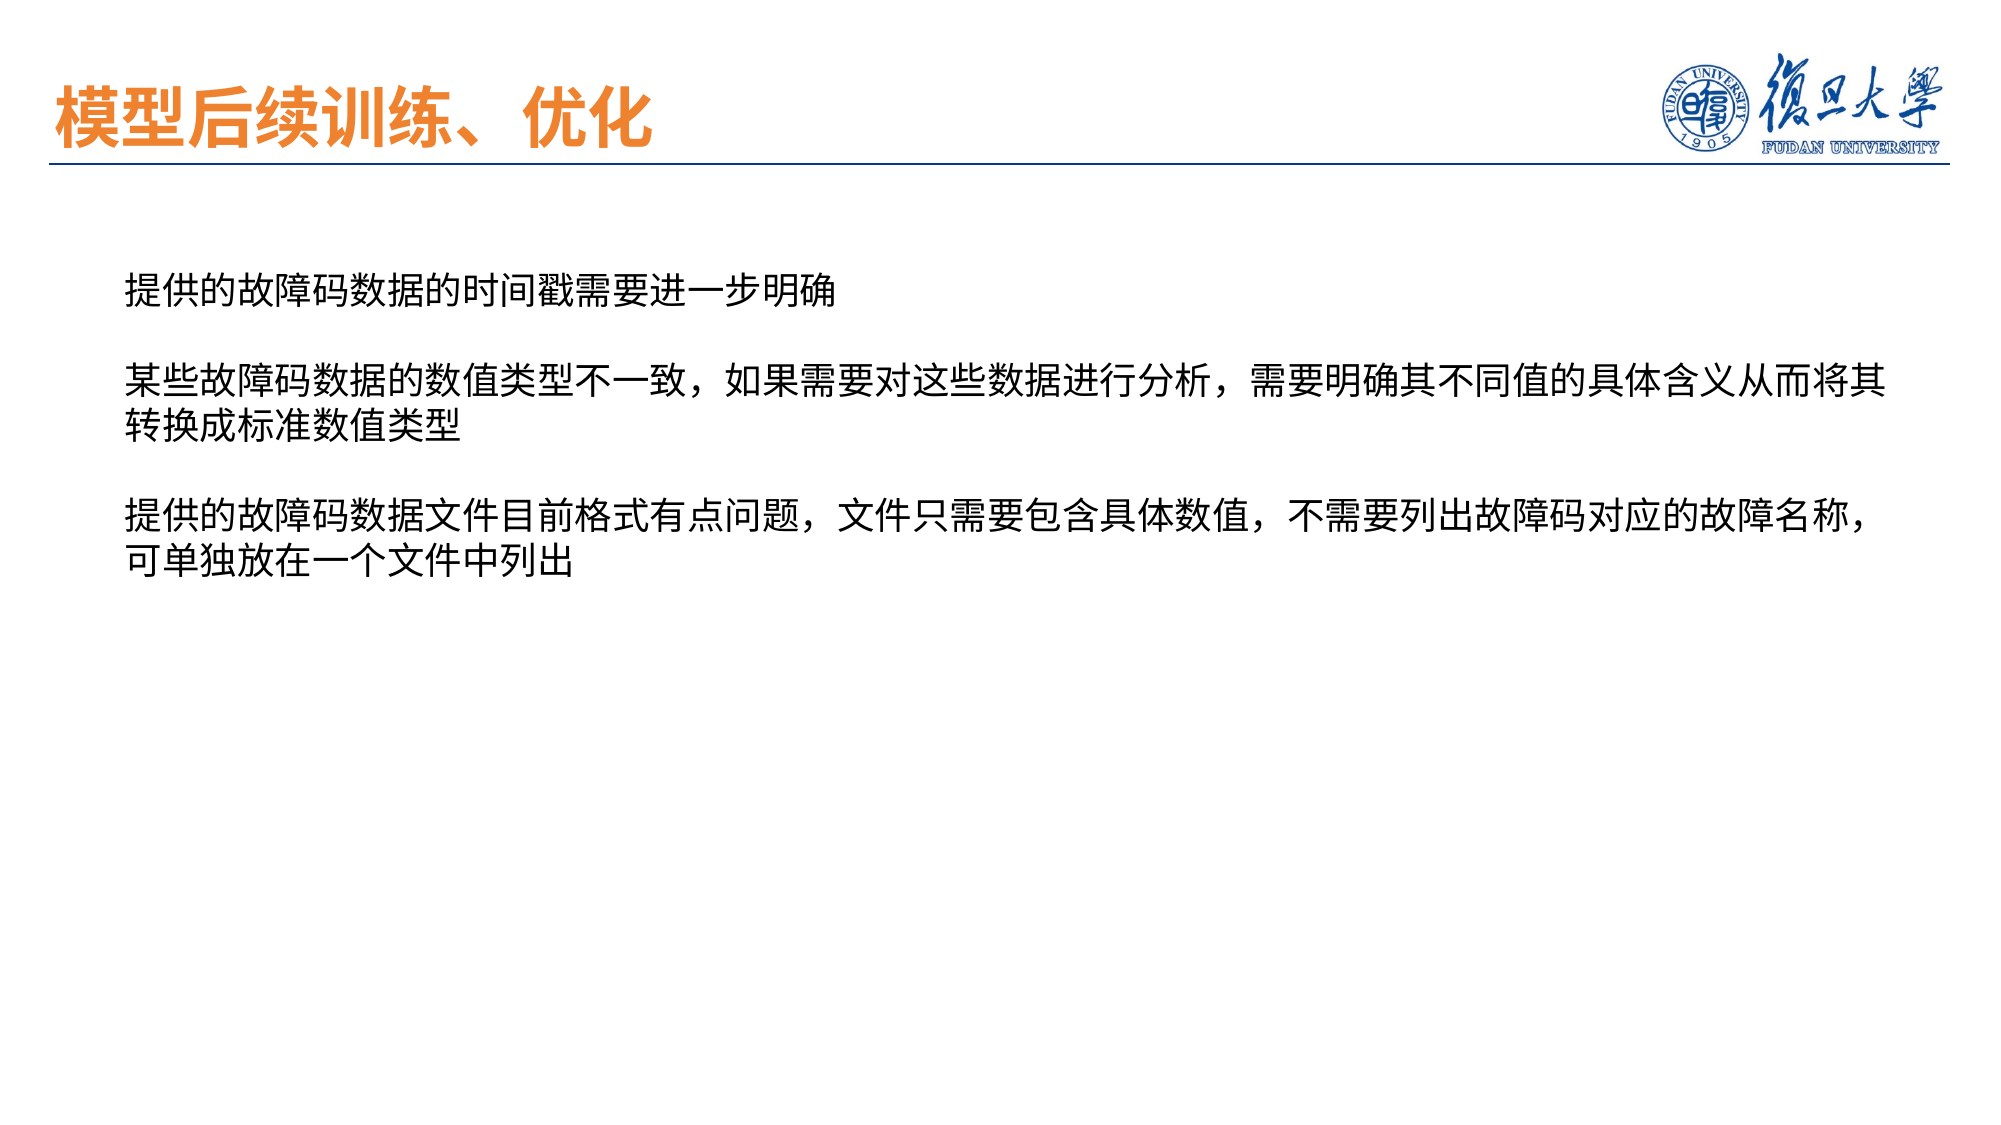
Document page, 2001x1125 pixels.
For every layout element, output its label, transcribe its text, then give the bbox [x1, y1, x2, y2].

picture [1652, 45, 1951, 158]
text_box 提供的故障码数据的时间戳需要进一步明确 某些故障码数据的数值类型不一致，如果需要对这些数据进行分析，需要明确其不同值的具体含义从而将其转换成标准数值类型 提供的故障码数据文件目前格式有点问题，文件只需要包含具体数值，不需要列出故障码对应的故障名称，可单独放在一个文件中列出 [109, 259, 1937, 635]
text_box 模型后续训练、优化 [39, 68, 1241, 164]
